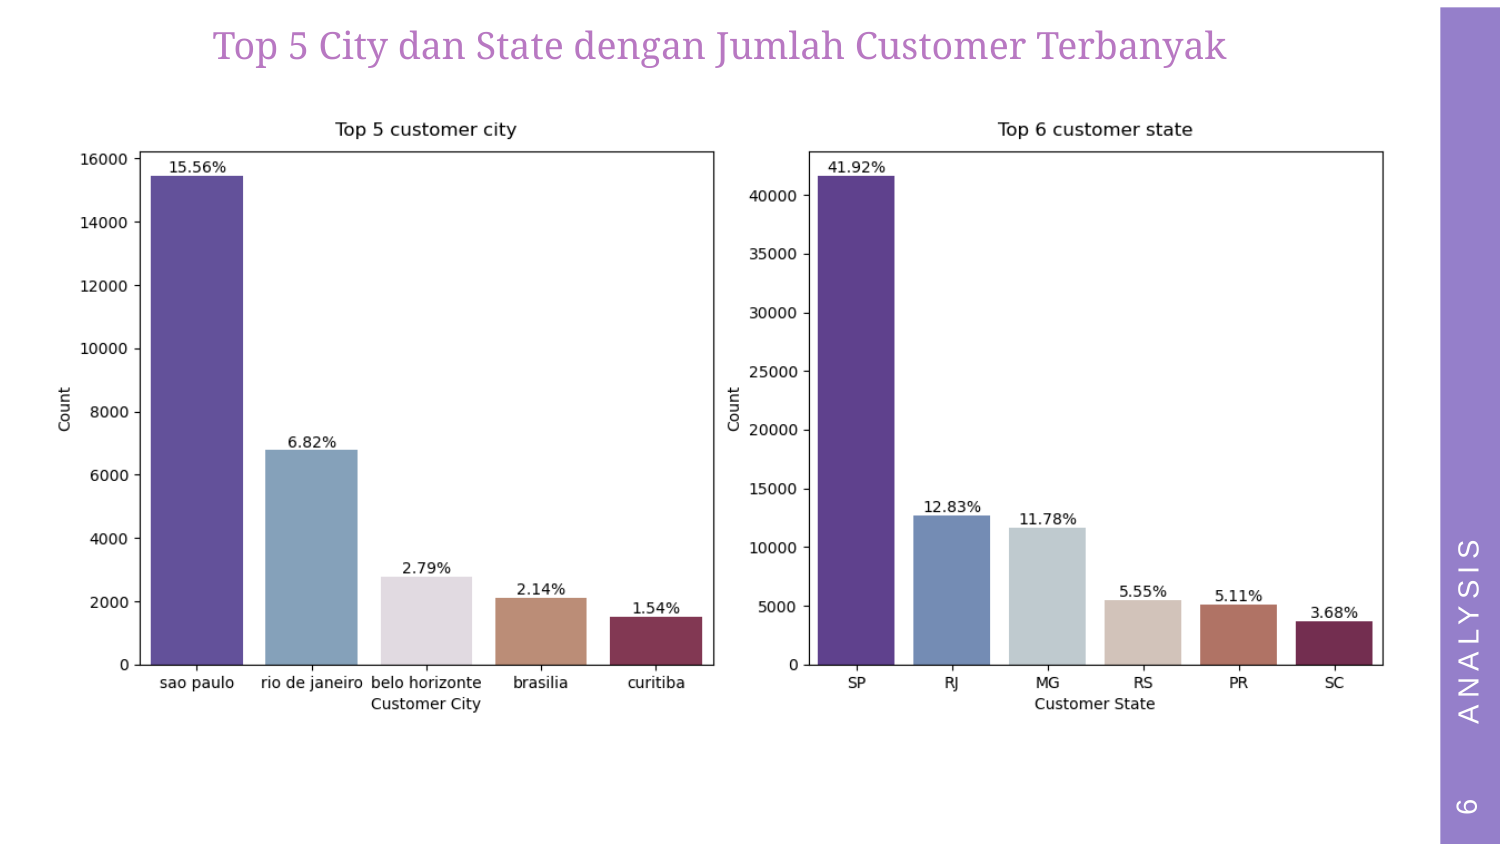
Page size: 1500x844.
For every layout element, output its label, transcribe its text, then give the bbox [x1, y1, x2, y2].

text_box [1438, 5, 1500, 844]
picture [53, 118, 1388, 726]
text_box 6 [1440, 737, 1500, 831]
text_box ANALYSIS [1442, 10, 1500, 737]
text_box Top 5 City dan State dengan Jumlah Customer Terbanyak [0, 21, 1438, 68]
